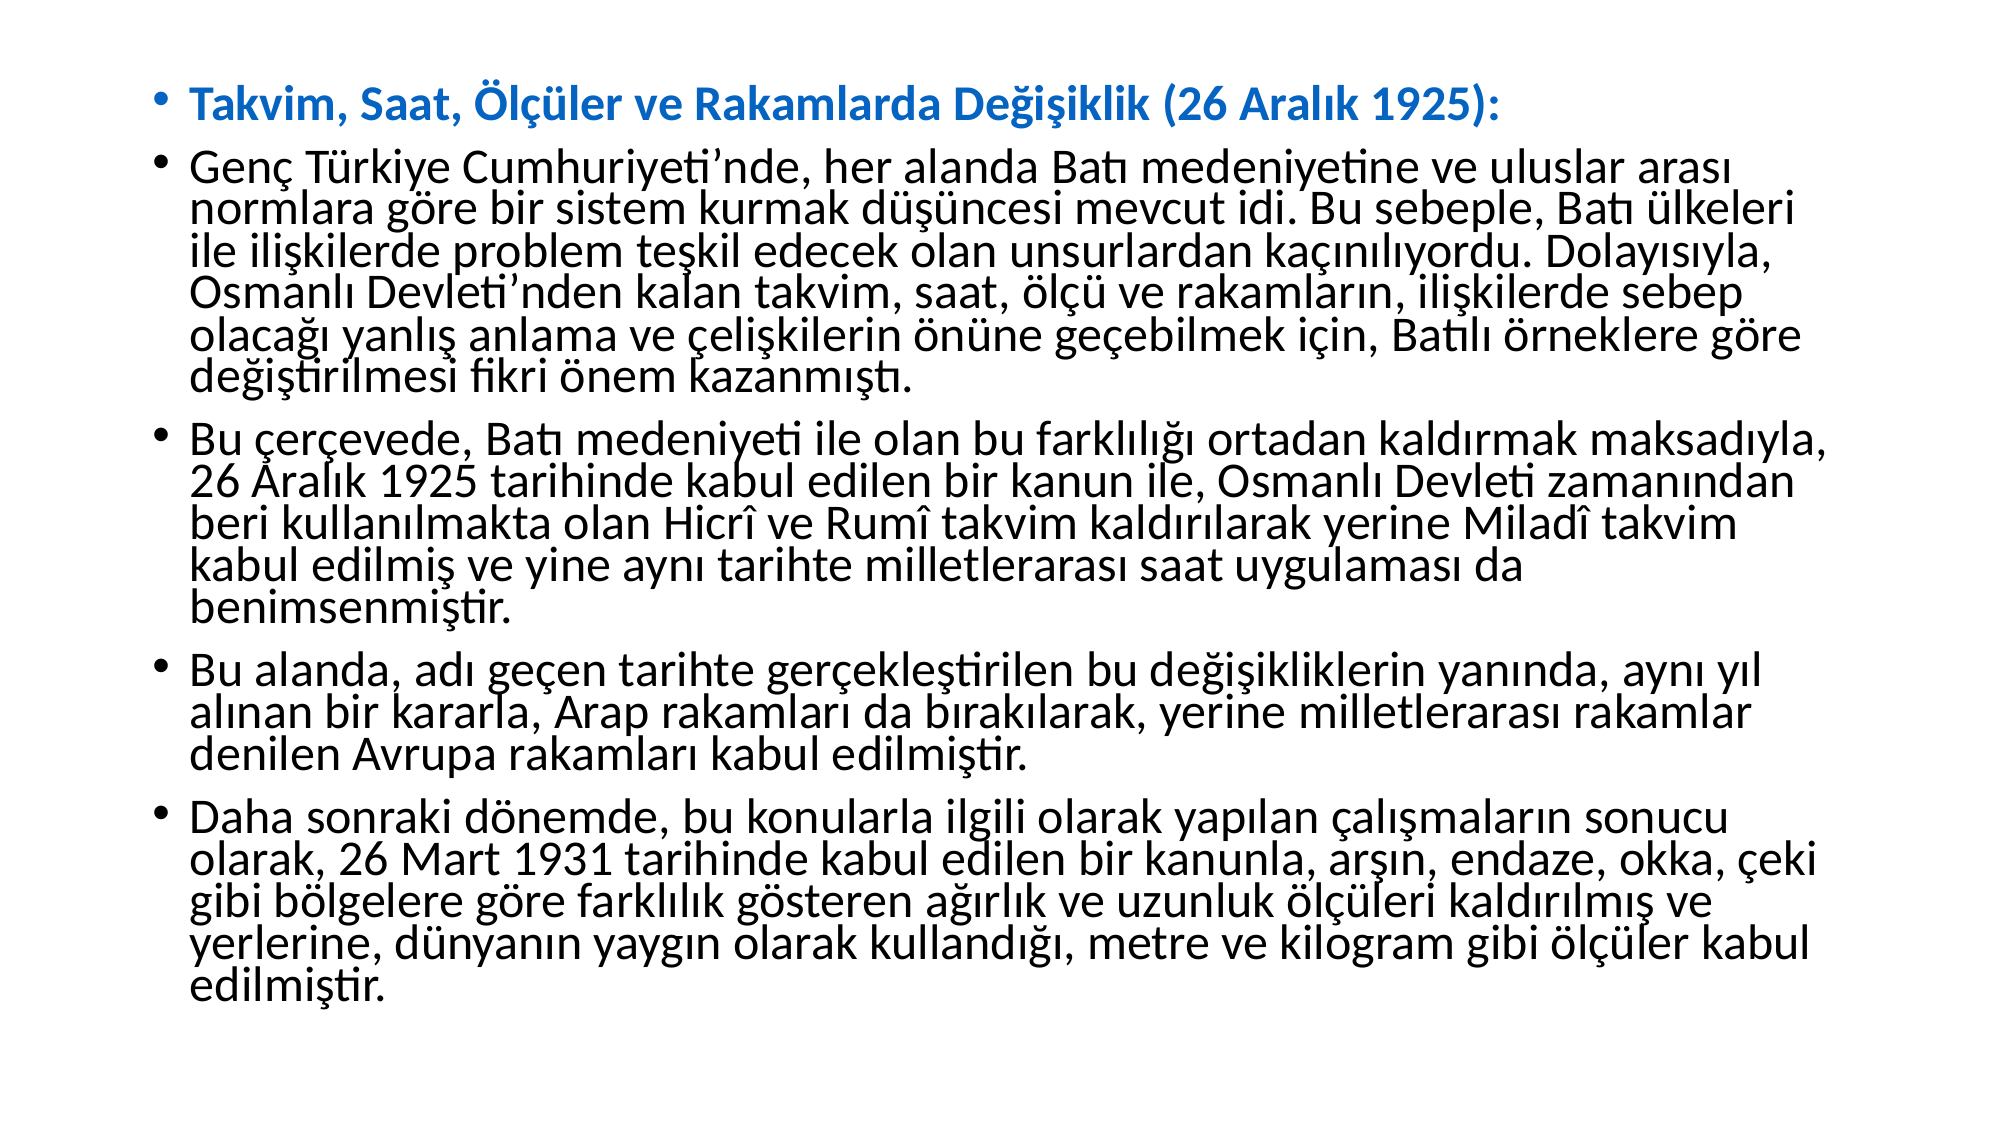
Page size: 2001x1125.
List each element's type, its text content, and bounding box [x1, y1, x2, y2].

list Takvim, Saat, Ölçüler ve Rakamlarda Değişiklik (26 Aralık 1925): Genç Türkiye Cumhuriyeti’nde, her alanda Batı medeniyetine ve uluslar arası normlara göre bir sistem kurmak düşüncesi mevcut idi. Bu sebeple, Batı ülkeleri ile ilişkilerde problem teşkil edecek olan unsurlardan kaçınılıyordu. Dolayısıyla, Osmanlı Devleti’nden kalan takvim, saat, ölçü ve rakamların, ilişkilerde sebep olacağı yanlış anlama ve çelişkilerin önüne geçebilmek için, Batılı örneklere göre değiştirilmesi fikri önem kazanmıştı. Bu çerçevede, Batı medeniyeti ile olan bu farklılığı ortadan kaldırmak maksadıyla, 26 Aralık 1925 tarihinde kabul edilen bir kanun ile, Osmanlı Devleti zamanından beri kullanılmakta olan Hicrî ve Rumî takvim kaldırılarak yerine Miladî takvim kabul edilmiş ve yine aynı tarihte milletlerarası saat uygulaması da benimsenmiştir. Bu alanda, adı geçen tarihte gerçekleştirilen bu değişikliklerin yanında, aynı yıl alınan bir kararla, Arap rakamları da bırakılarak, yerine milletlerarası rakamlar denilen Avrupa rakamları kabul edilmiştir. Daha sonraki dönemde, bu konularla ilgili olarak yapılan çalışmaların sonucu olarak, 26 Mart 1931 tarihinde kabul edilen bir kanunla, arşın, endaze, okka, çeki gibi bölgelere göre farklılık gösteren ağırlık ve uzunluk ölçüleri kaldırılmış ve yerlerine, dünyanın yaygın olarak kullandığı, metre ve kilogram gibi ölçüler kabul edilmiştir. [137, 78, 1863, 1064]
